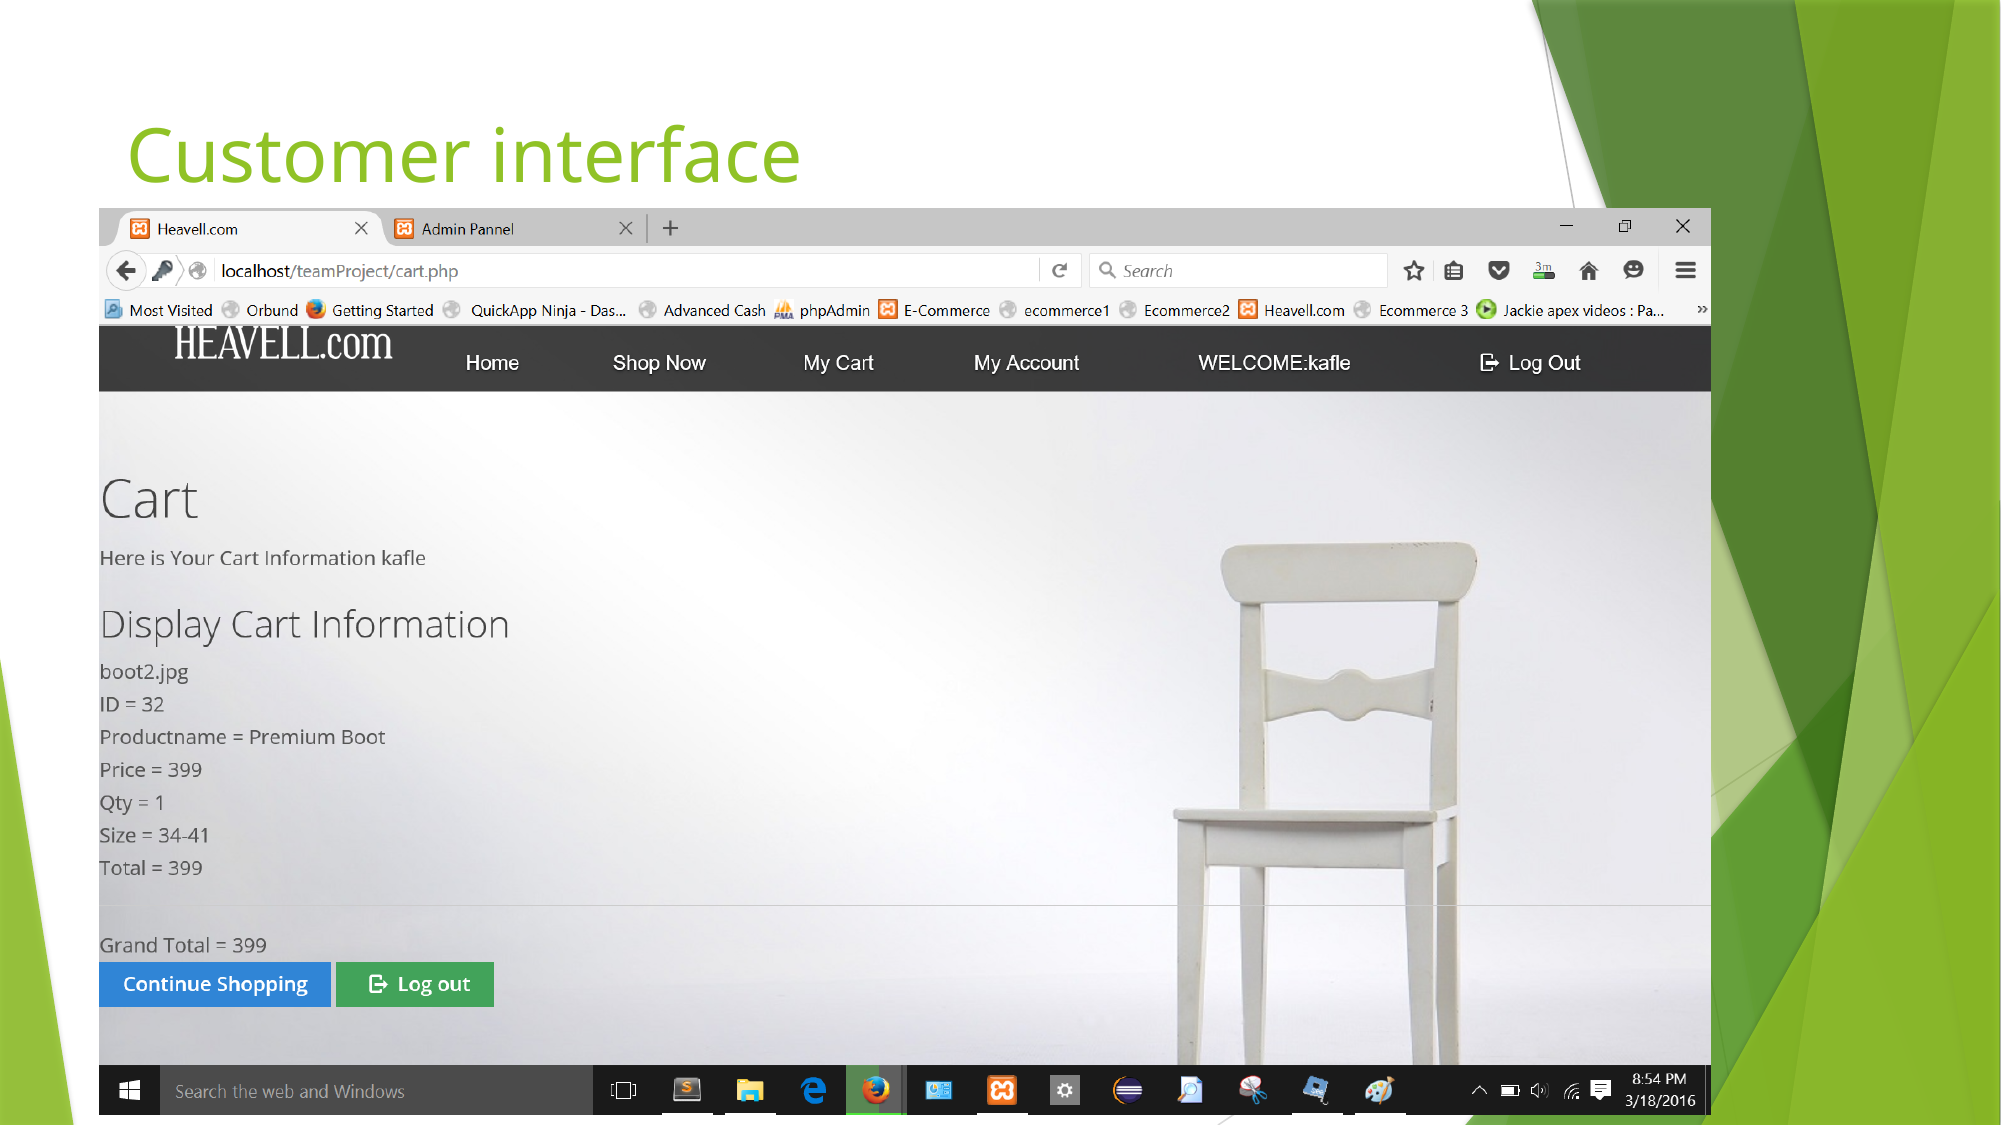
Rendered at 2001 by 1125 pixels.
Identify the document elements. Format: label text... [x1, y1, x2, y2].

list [98, 207, 1711, 1115]
title Customer interface [111, 99, 1522, 207]
